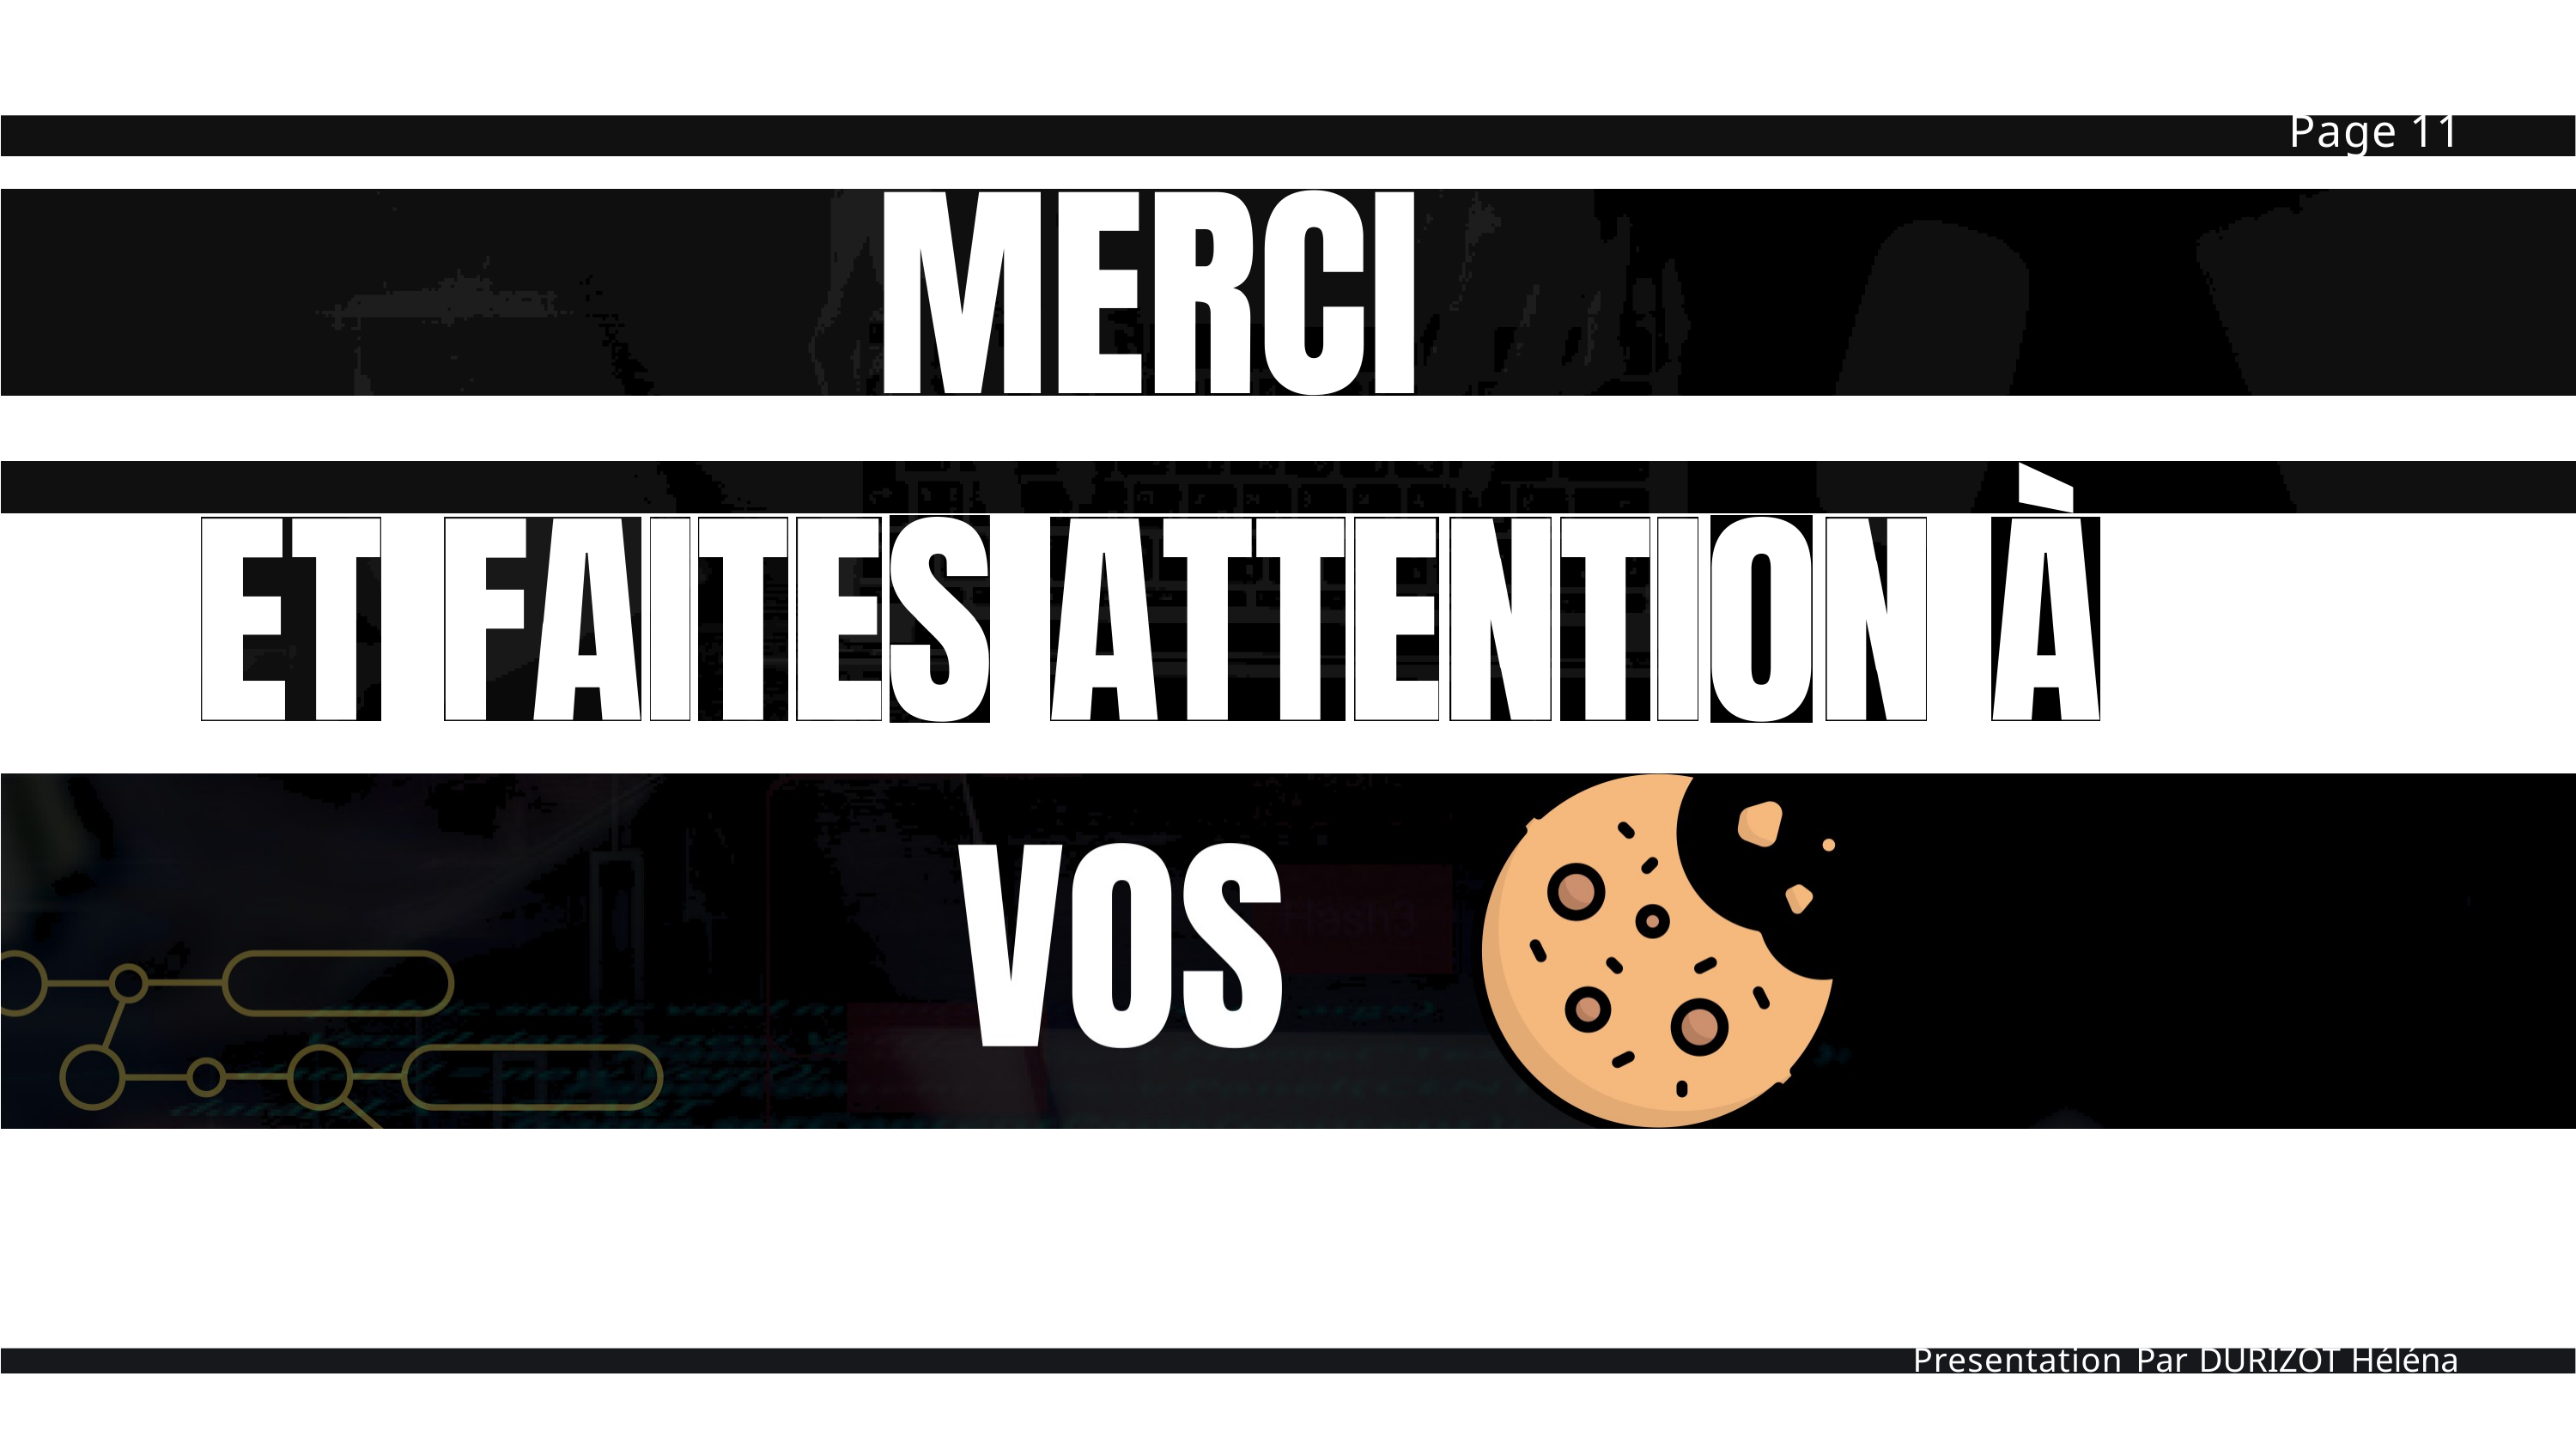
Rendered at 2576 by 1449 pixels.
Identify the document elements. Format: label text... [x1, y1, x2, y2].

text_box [0, 461, 2576, 721]
picture [0, 773, 2576, 1129]
text_box [1, 115, 2287, 156]
text_box Page 11 [2287, 100, 2463, 156]
text_box [2461, 1348, 2576, 1373]
picture [0, 189, 2576, 396]
text_box [2463, 115, 2576, 156]
text_box [1, 1348, 1911, 1373]
footer Presentation Par DURIZOT Héléna [1911, 1340, 2461, 1449]
